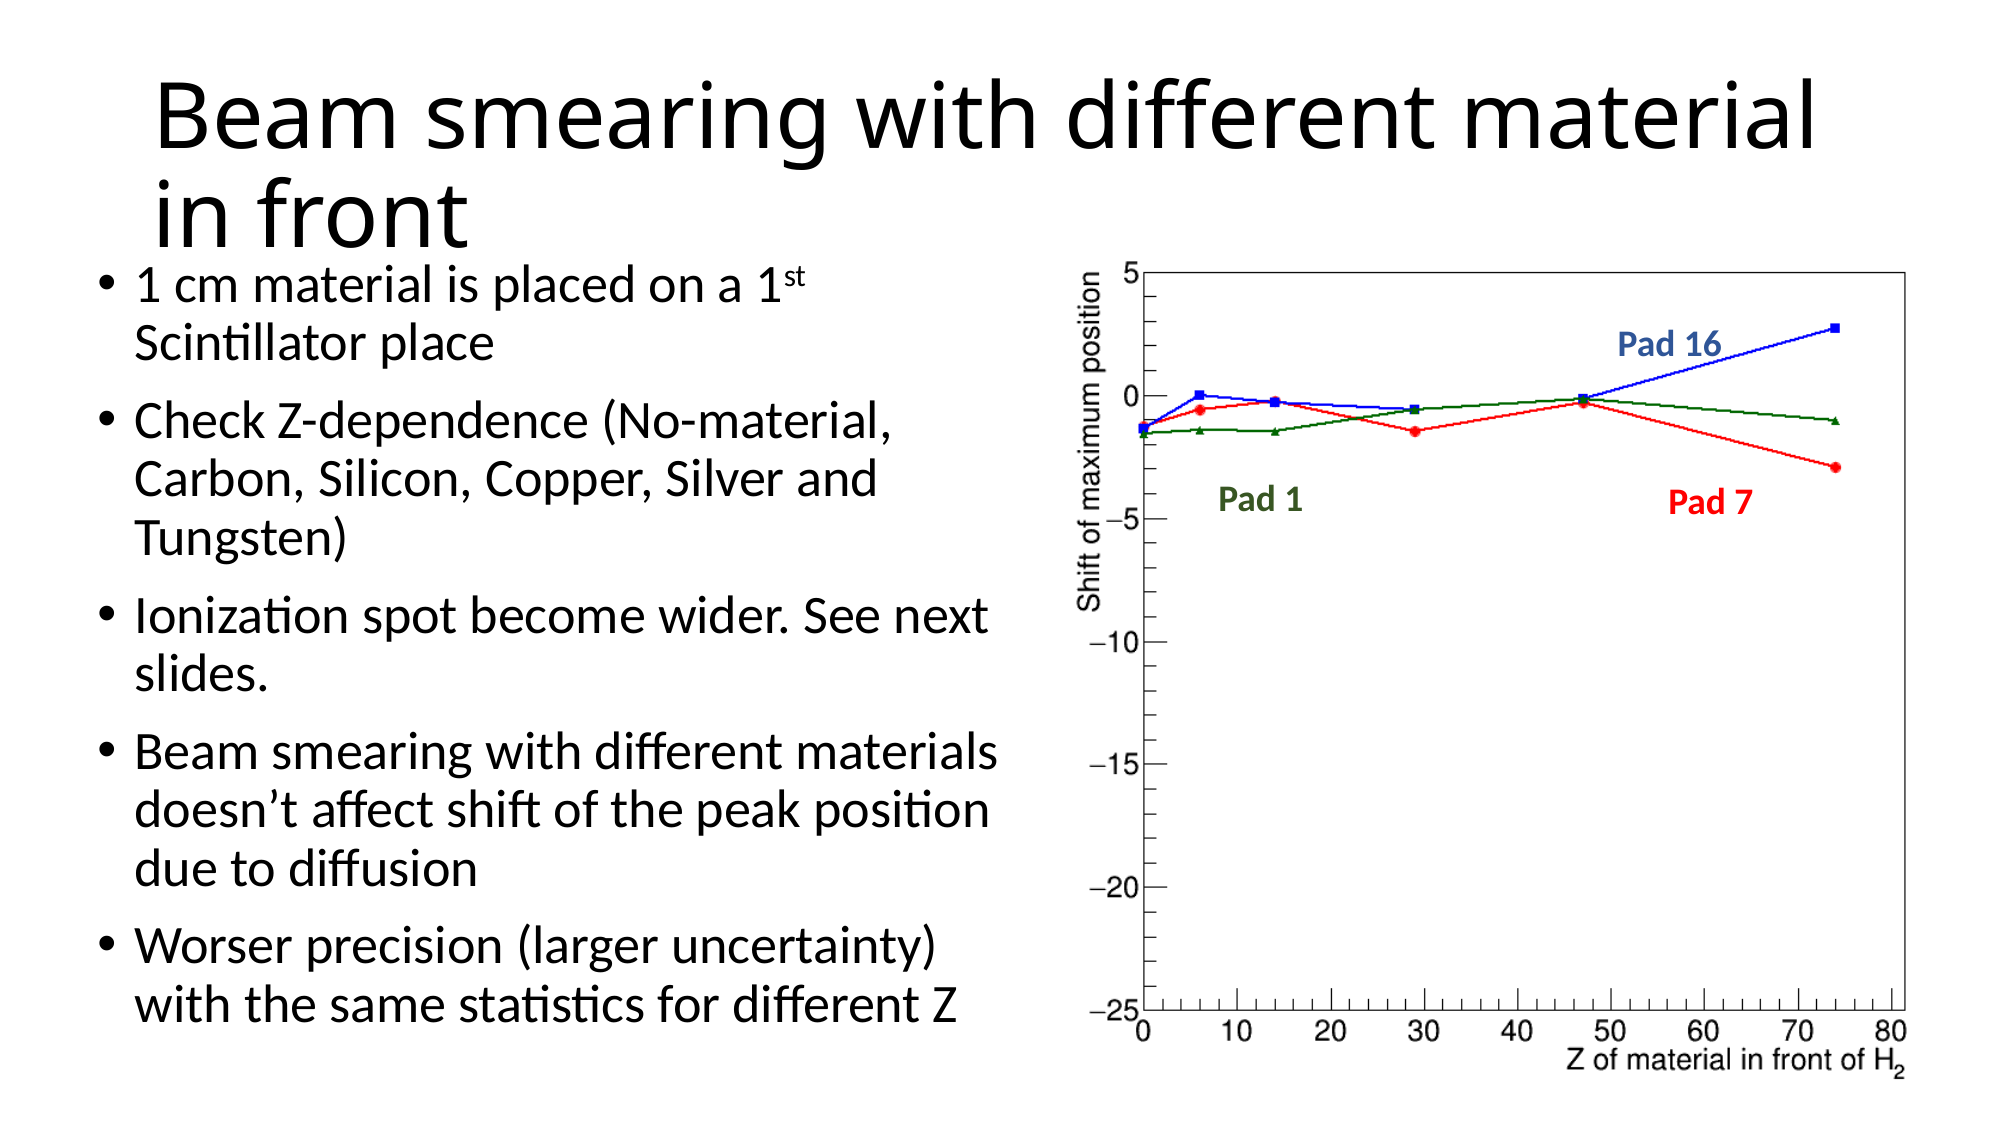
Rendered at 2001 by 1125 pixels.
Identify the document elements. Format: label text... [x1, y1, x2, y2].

title Beam smearing with different material in front [137, 59, 1903, 278]
picture [1049, 180, 2000, 1103]
list 1 cm material is placed on a 1st Scintillator place Check Z-dependence (No-material, Carbon, Silicon, Copper, Silver and Tungsten) Ionization spot become wider. See next slides. Beam smearing with different materials doesn’t affect shift of the peak position due to diffusion Worser precision (larger uncertainty) with the same statistics for different Z [82, 248, 1033, 1043]
